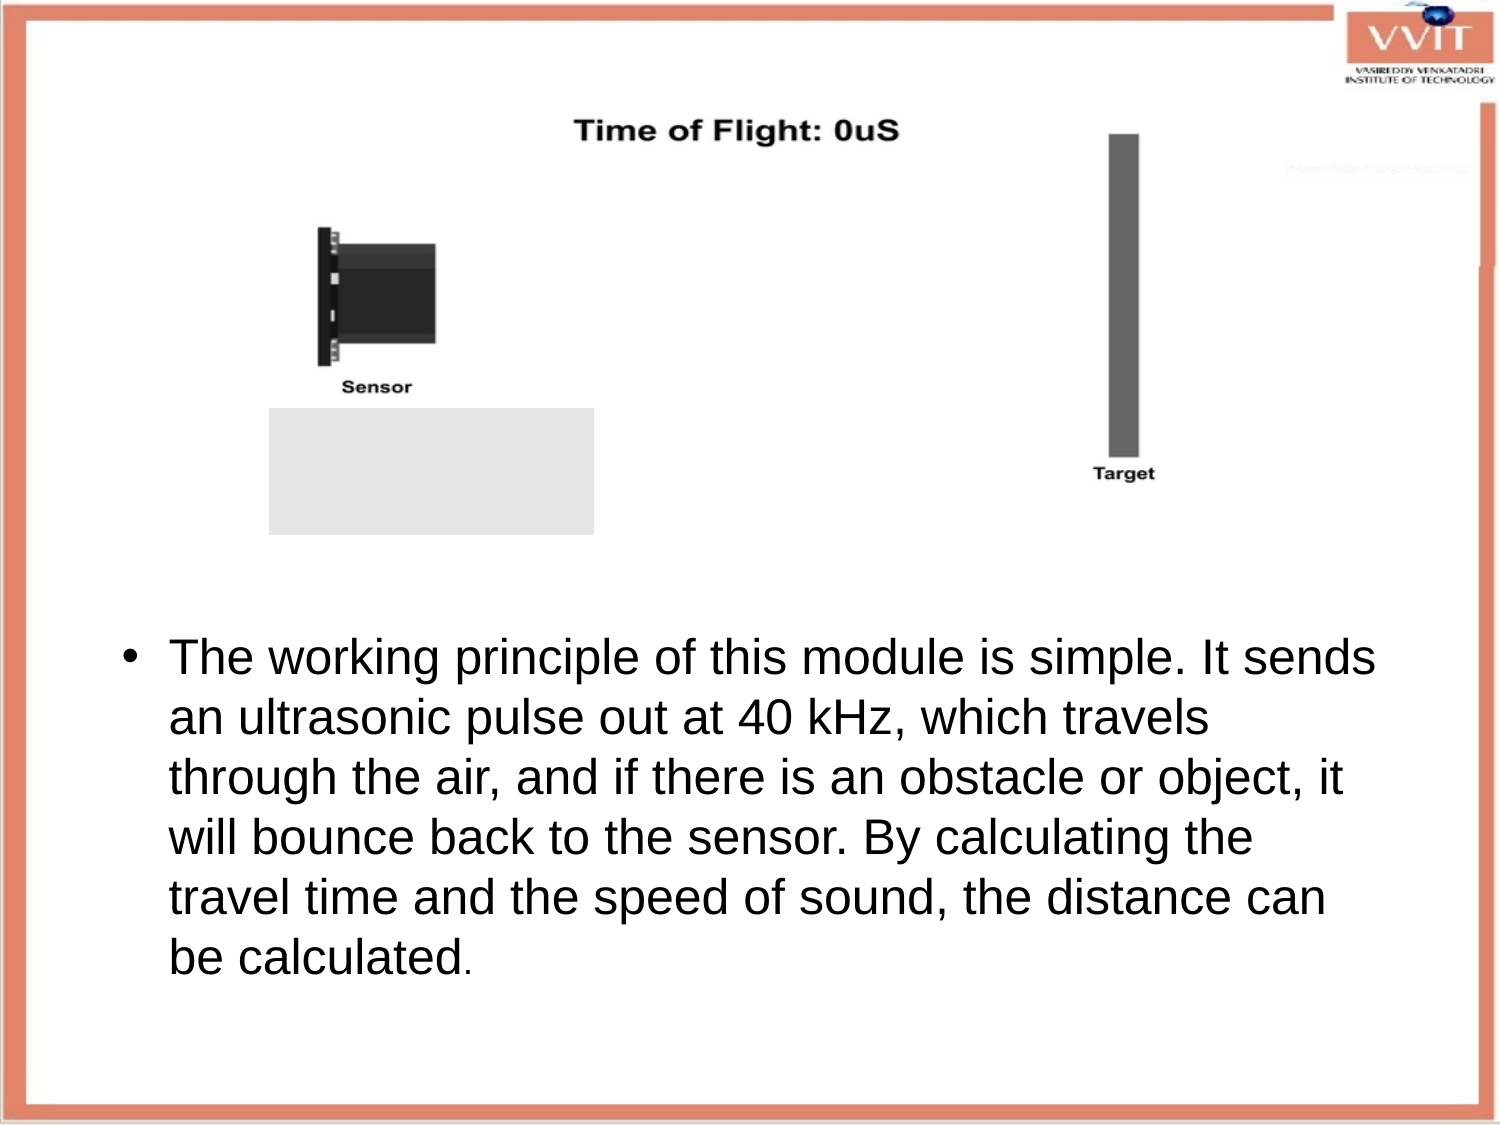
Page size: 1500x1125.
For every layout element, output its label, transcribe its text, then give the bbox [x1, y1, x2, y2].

picture [0, 0, 1500, 1125]
text_box The working principle of this module is simple. It sends an ultrasonic pulse out at 40 kHz, which travels through the air, and if there is an obstacle or object, it will bounce back to the sensor. By calculating the travel time and the speed of sound, the distance can be calculated. [106, 617, 1403, 1038]
text_box [267, 406, 596, 537]
